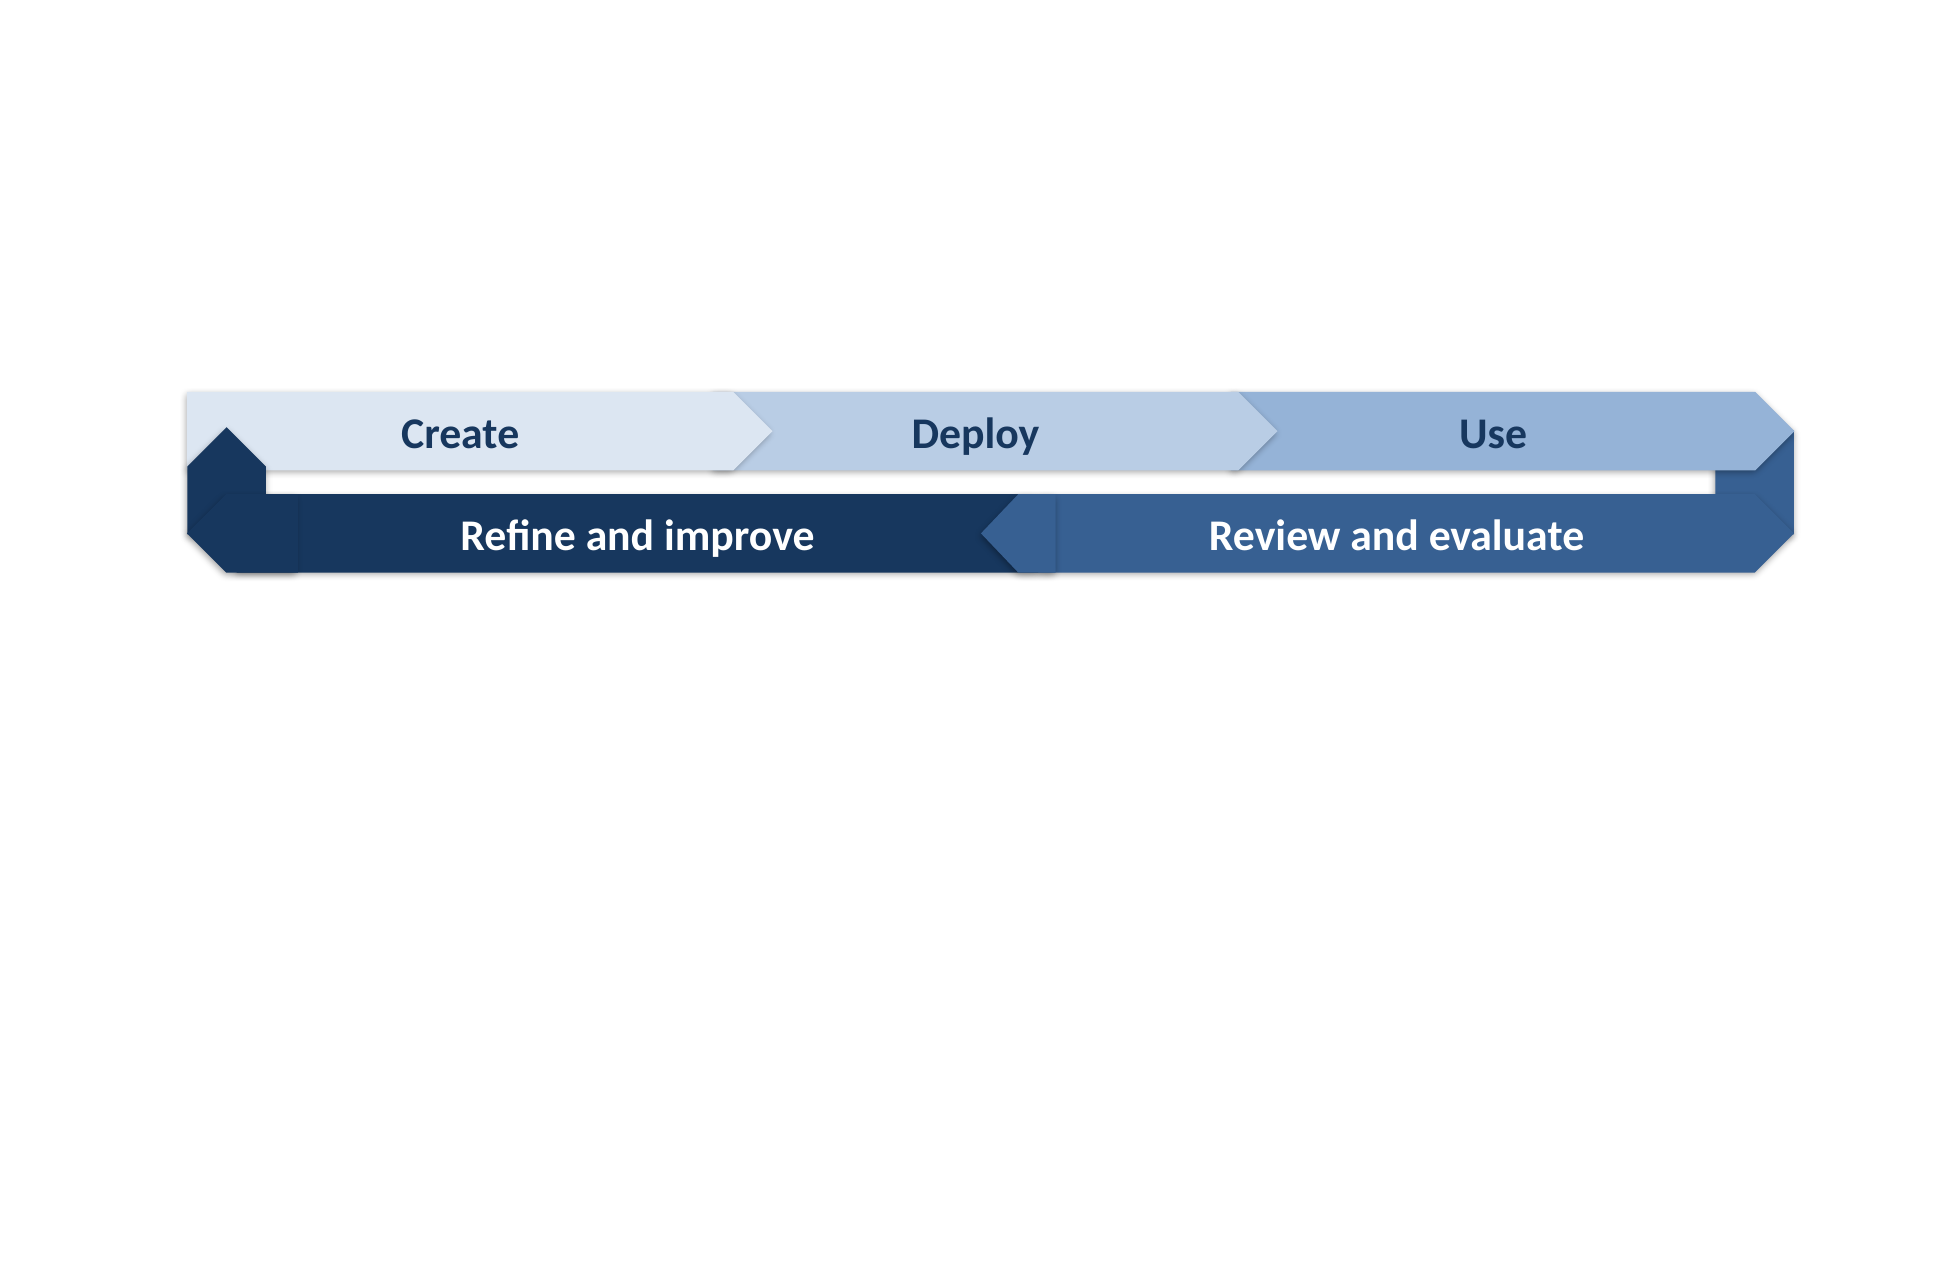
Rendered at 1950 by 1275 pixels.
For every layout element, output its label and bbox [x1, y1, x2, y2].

text_box [186, 391, 1795, 573]
